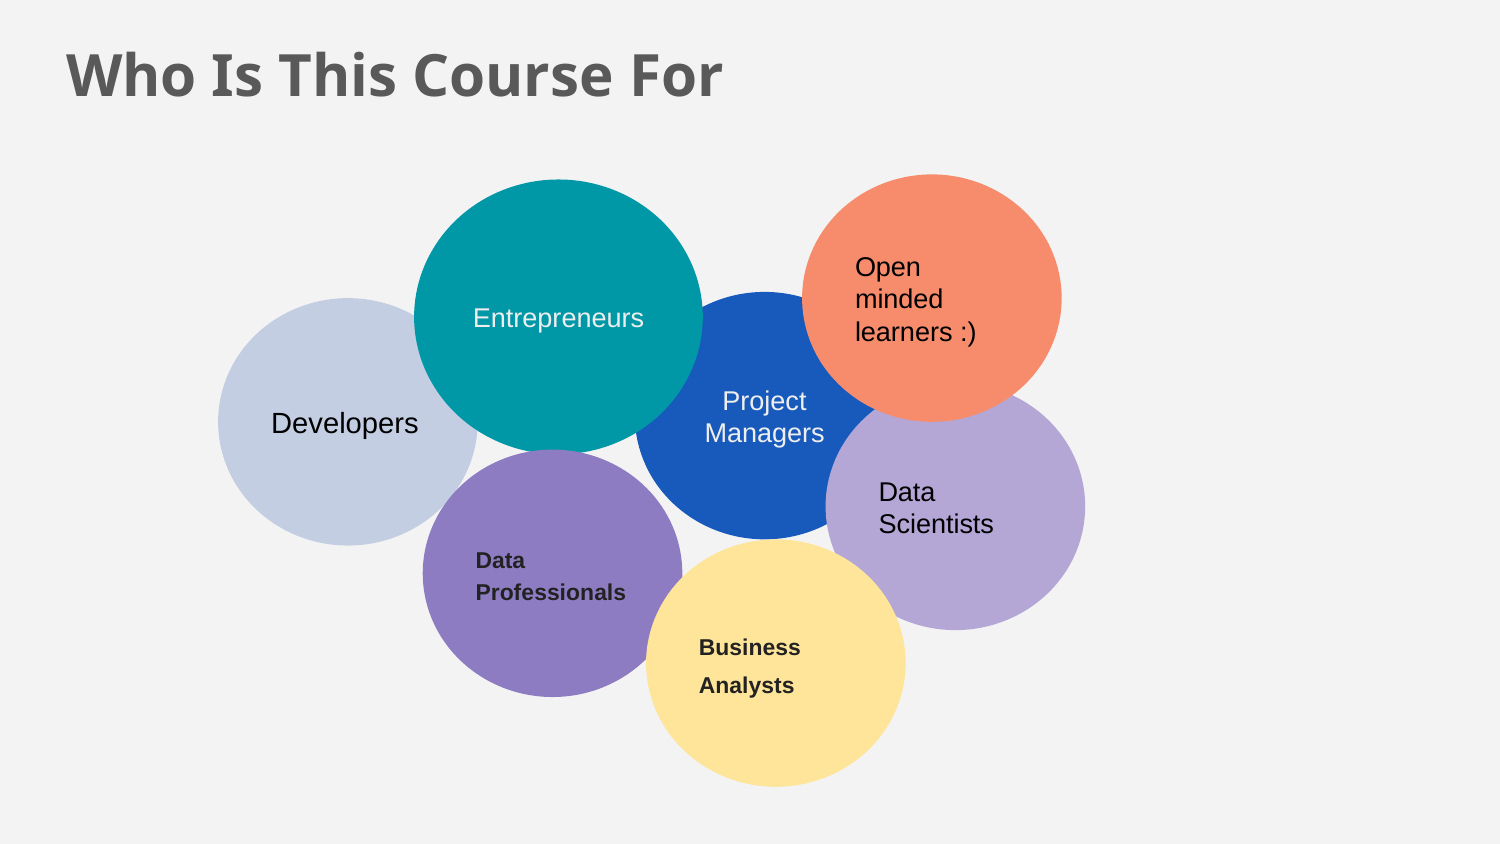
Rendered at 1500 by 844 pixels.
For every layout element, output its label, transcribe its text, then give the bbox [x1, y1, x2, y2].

text_box Entrepreneurs [414, 179, 703, 453]
text_box Data Professionals [422, 449, 683, 698]
text_box Open minded learners :) [802, 174, 1062, 422]
text_box [218, 312, 286, 407]
text_box Project Managers [636, 291, 874, 540]
text_box Data Scientists [825, 395, 1086, 631]
text_box Developers [218, 298, 478, 546]
title Who Is This Course For [51, 23, 1449, 118]
text_box Business Analysts [646, 539, 906, 787]
